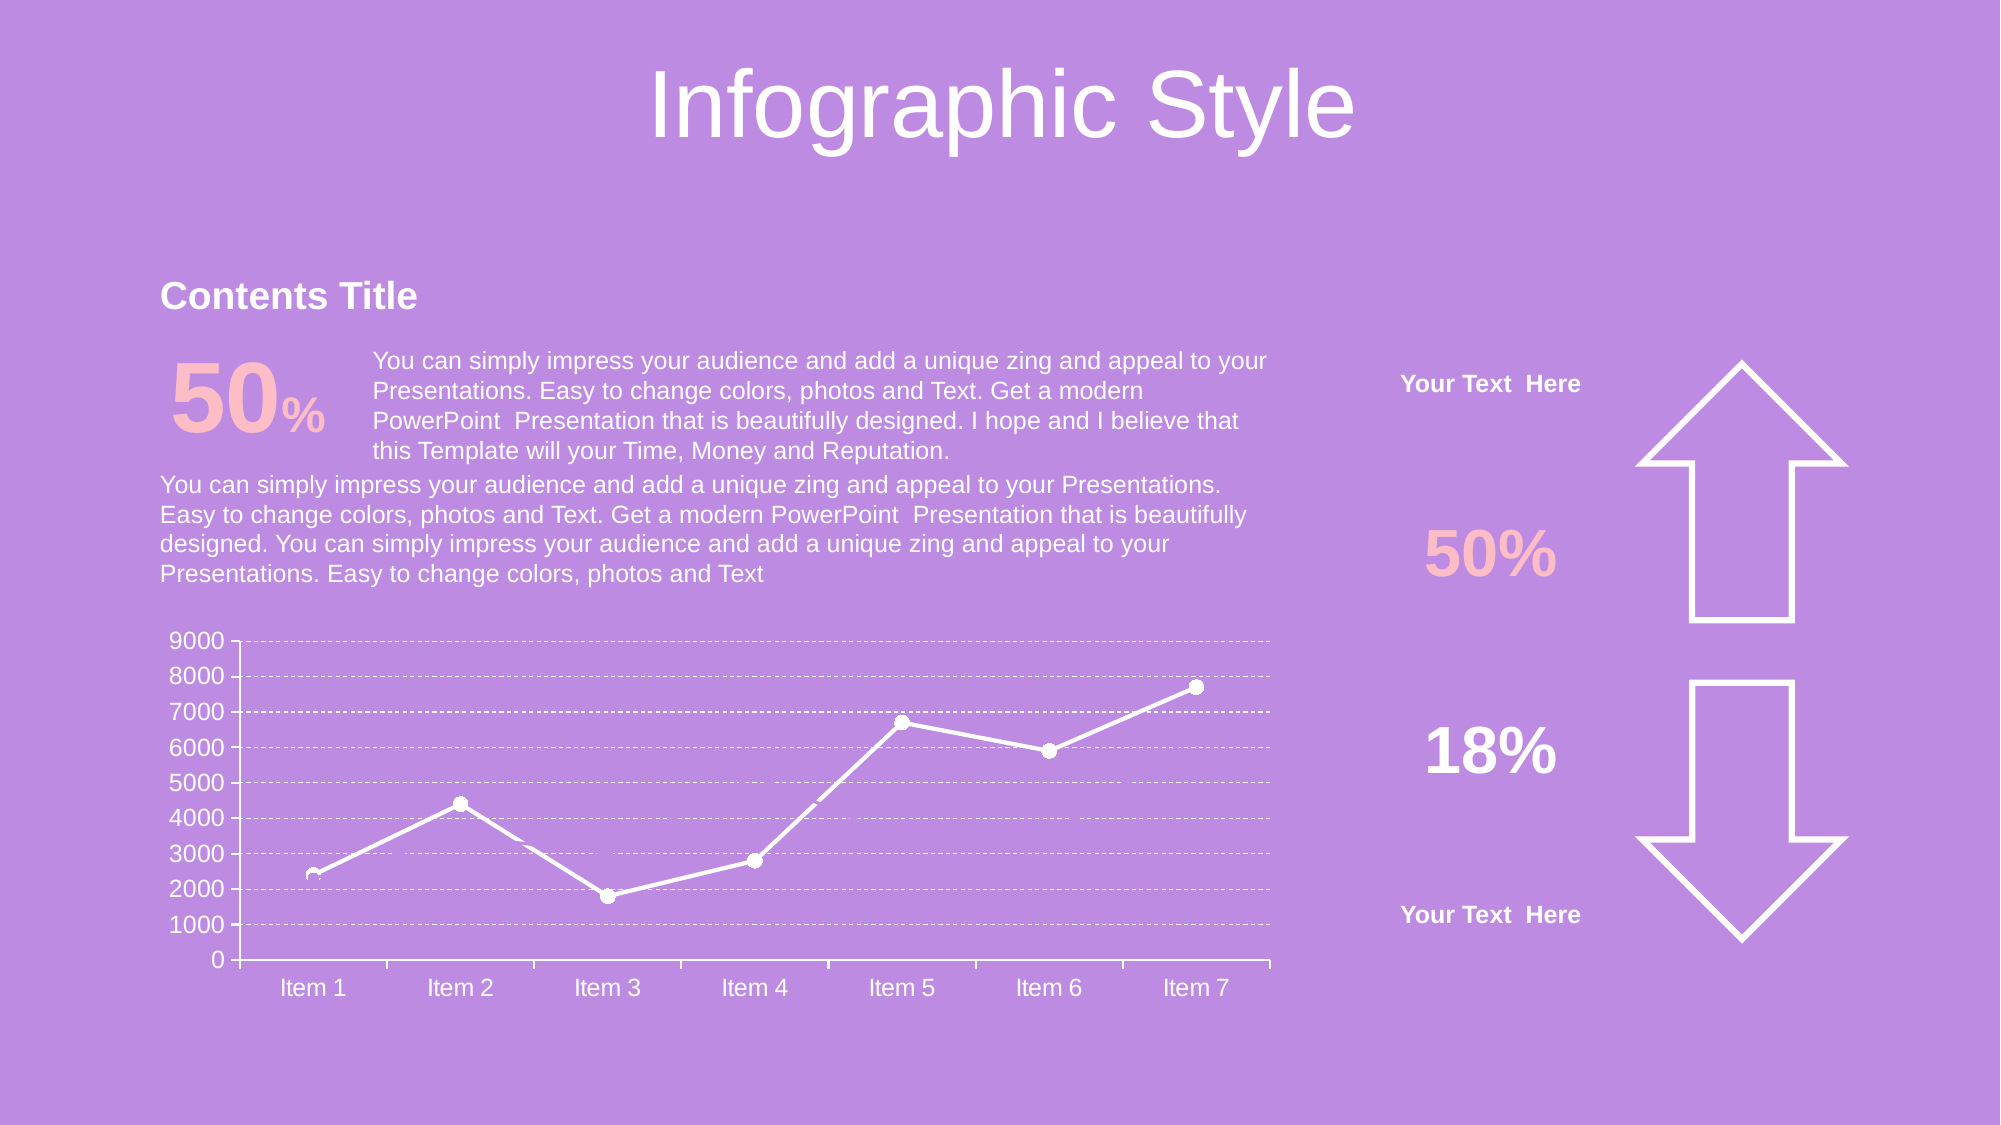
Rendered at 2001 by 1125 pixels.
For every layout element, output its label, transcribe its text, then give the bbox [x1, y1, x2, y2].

text_box 50% [1384, 502, 1598, 597]
text_box Your Text Here [1365, 891, 1617, 937]
chart [145, 620, 1293, 1010]
list Infographic Style [53, 47, 1952, 166]
text_box Contents Title [145, 263, 558, 325]
text_box [1639, 362, 1845, 622]
text_box You can simply impress your audience and add a unique zing and appeal to your Presentations. Easy to change colors, photos and Text. Get a modern PowerPoint Presentation that is beautifully designed. I hope and I believe that this Template will your Time, Money and Reputation. [357, 336, 1293, 460]
text_box You can simply impress your audience and add a unique zing and appeal to your Presentations. Easy to change colors, photos and Text. Get a modern PowerPoint Presentation that is beautifully designed. You can simply impress your audience and add a unique zing and appeal to your Presentations. Easy to change colors, photos and Text [145, 460, 1293, 596]
text_box [1639, 681, 1845, 941]
text_box Your Text Here [1365, 359, 1617, 405]
text_box 18% [1384, 699, 1598, 795]
text_box 50% [144, 325, 352, 461]
